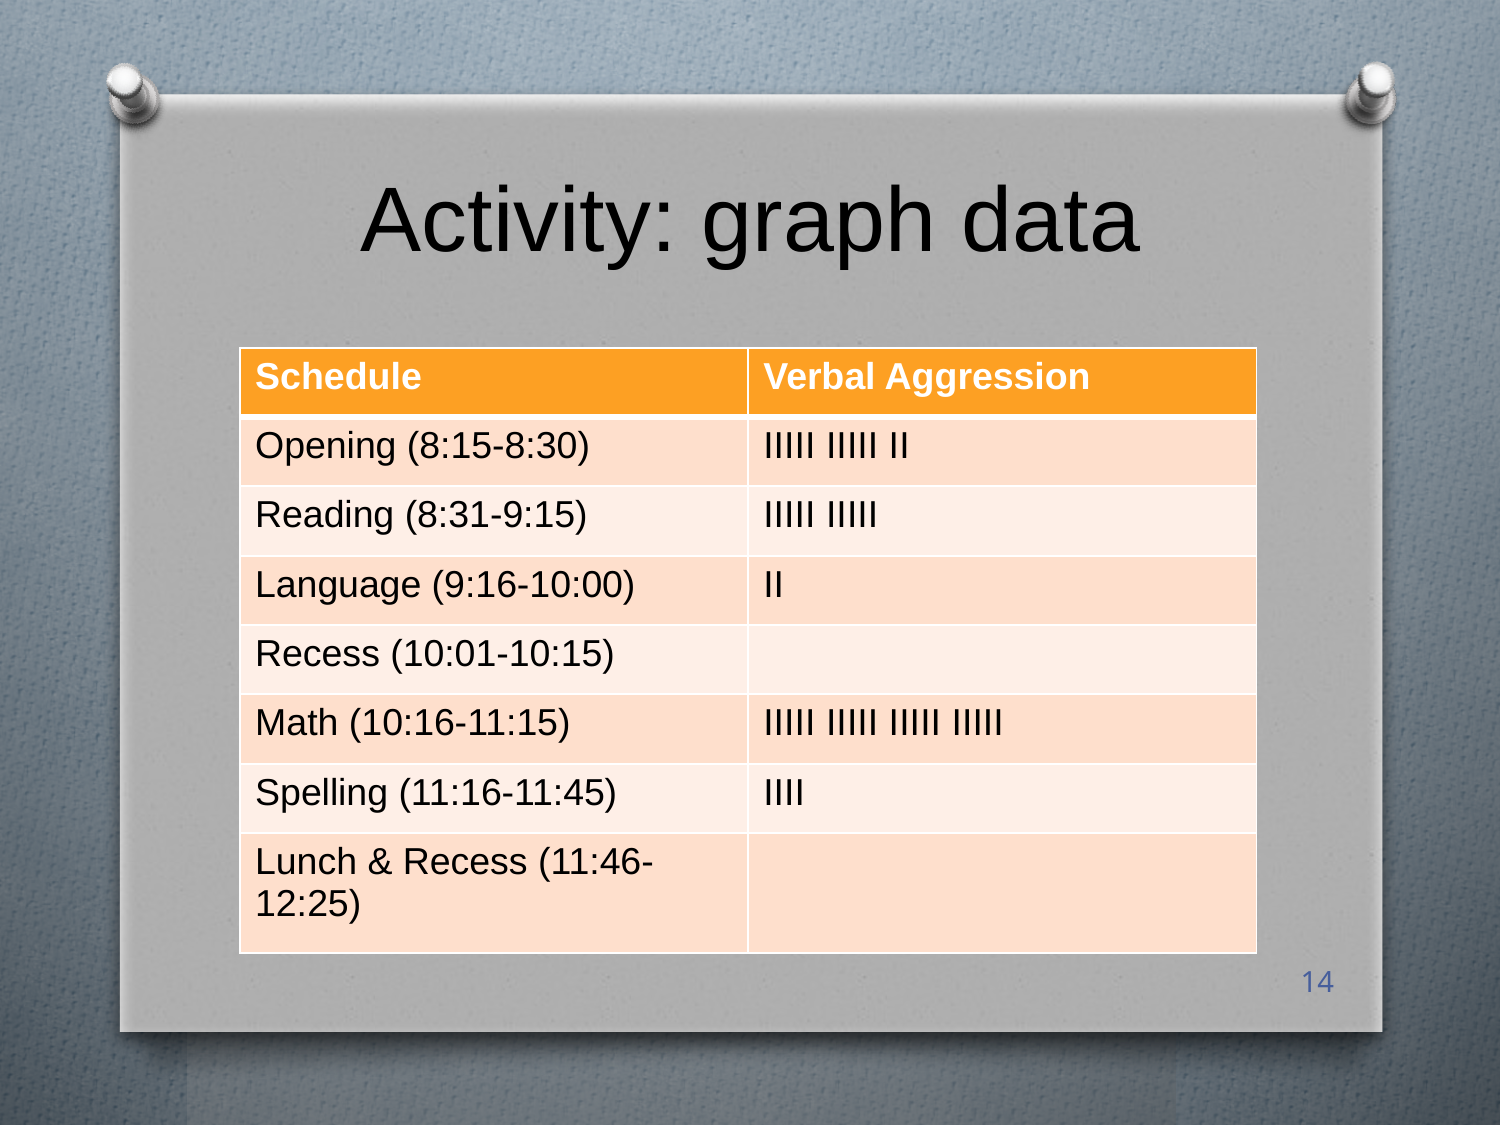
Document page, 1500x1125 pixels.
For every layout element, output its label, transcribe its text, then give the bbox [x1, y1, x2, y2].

table_cell Lunch & Recess (11:46-12:25) [241, 834, 747, 952]
table_cell II [749, 557, 1256, 624]
table_cell IIIII IIIII IIIII IIIII [749, 695, 1256, 763]
table_cell [749, 834, 1256, 952]
slide_number 14 [1258, 952, 1350, 1013]
title Activity: graph data [179, 134, 1323, 295]
table_cell IIIII IIIII II [749, 420, 1256, 485]
table_cell Spelling (11:16-11:45) [241, 765, 747, 832]
table_cell [749, 626, 1256, 693]
table_cell Opening (8:15-8:30) [241, 420, 747, 485]
table_header Verbal Aggression [749, 349, 1256, 414]
table_cell Reading (8:31-9:15) [241, 487, 747, 555]
table_header Schedule [241, 349, 747, 414]
table_cell Language (9:16-10:00) [241, 557, 747, 624]
table_cell Recess (10:01-10:15) [241, 626, 747, 693]
table_cell Math (10:16-11:15) [241, 695, 747, 763]
table_cell IIII [749, 765, 1256, 832]
table_cell IIIII IIIII [749, 487, 1256, 555]
picture [75, 29, 198, 153]
picture [1317, 35, 1439, 156]
